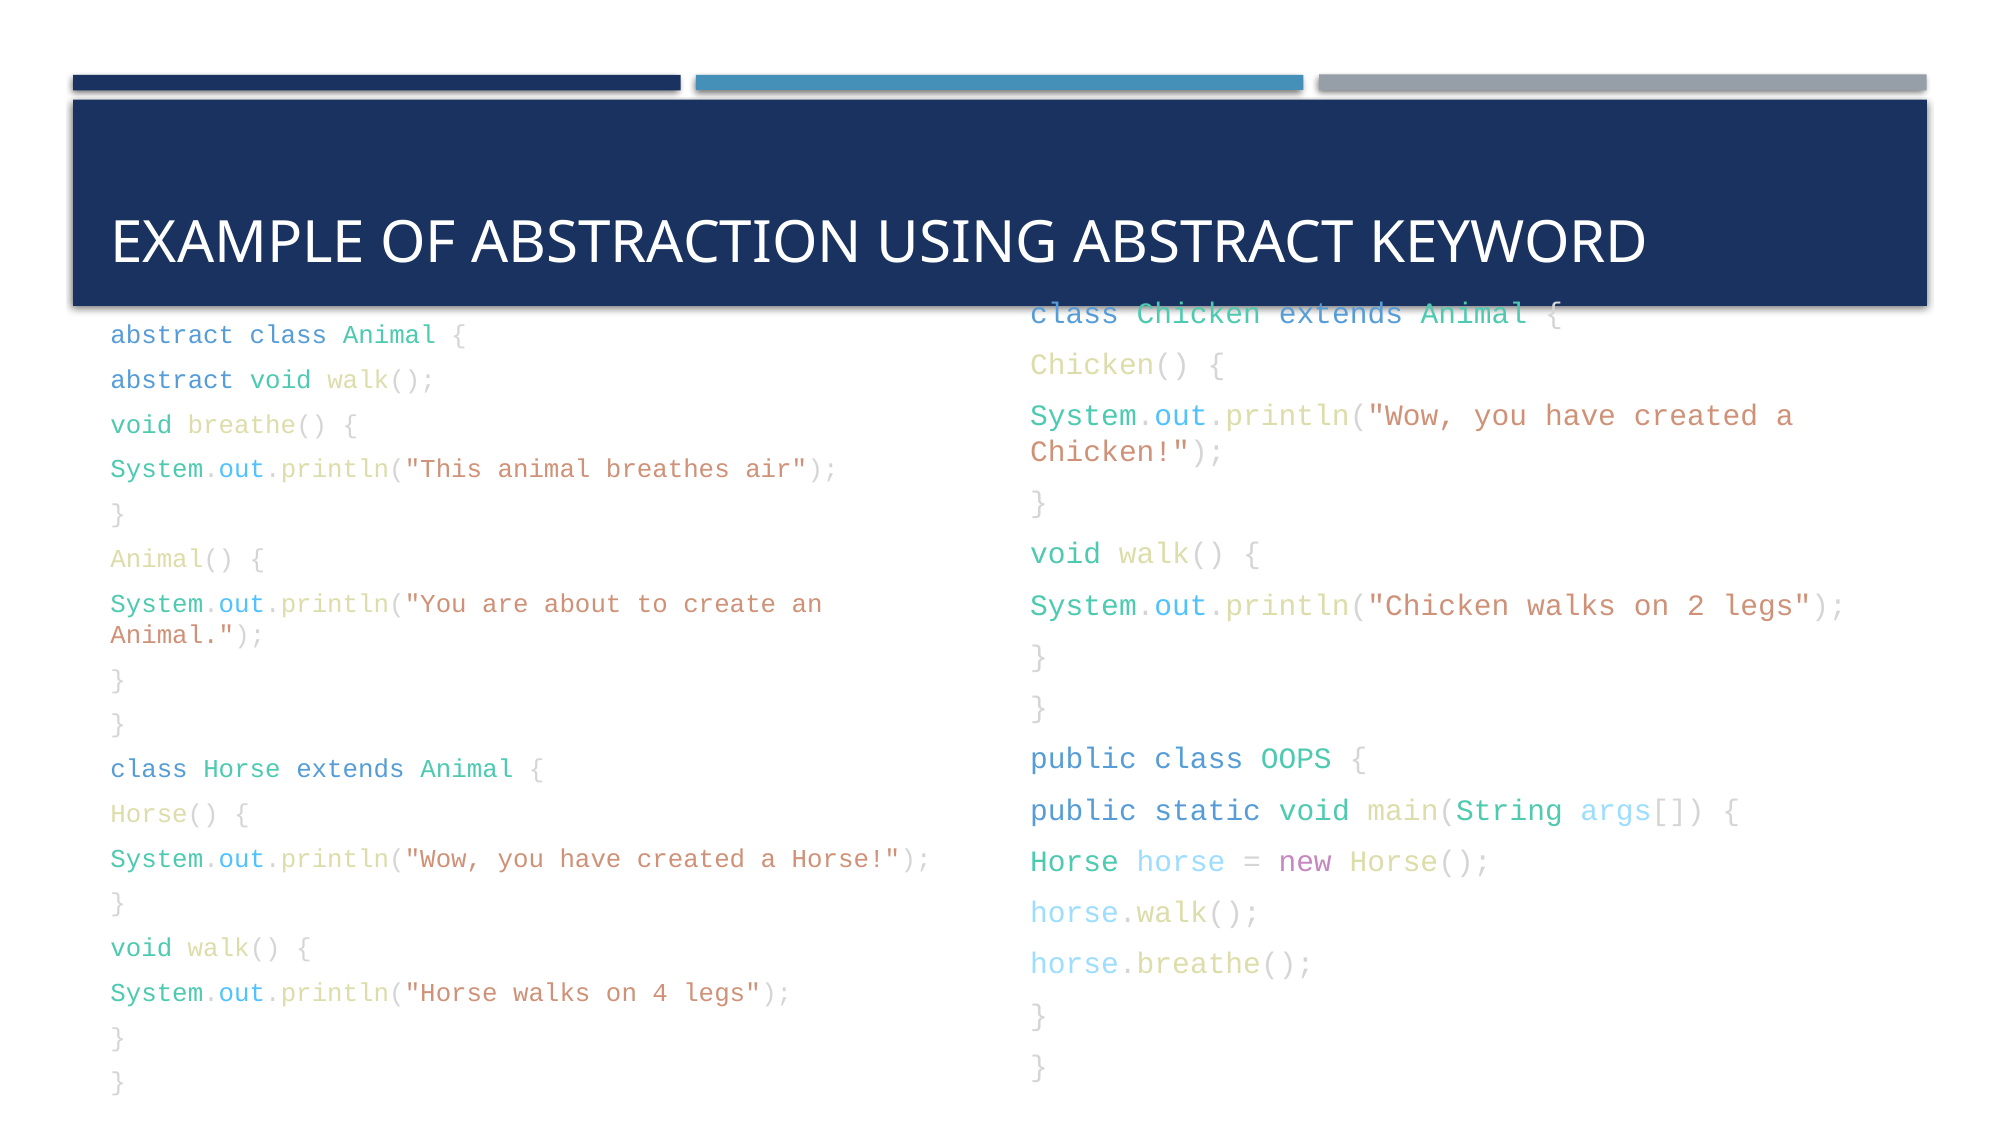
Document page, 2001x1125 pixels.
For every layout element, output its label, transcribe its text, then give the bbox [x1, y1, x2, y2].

list class Chicken extends Animal { Chicken() { System.out.println("Wow, you have created a Chicken!"); } void walk() { System.out.println("Chicken walks on 2 legs"); } } public class OOPS { public static void main(String args[]) { Horse horse = new Horse(); horse.walk(); horse.breathe(); } } [1015, 281, 1905, 1095]
list abstract class Animal { abstract void walk(); void breathe() { System.out.println("This animal breathes air"); } Animal() { System.out.println("You are about to create an Animal."); } } class Horse extends Animal { Horse() { System.out.println("Wow, you have created a Horse!"); } void walk() { System.out.println("Horse walks on 4 legs"); } } [95, 309, 985, 1105]
title Example of Abstraction using abstract keyword [95, 119, 1905, 282]
